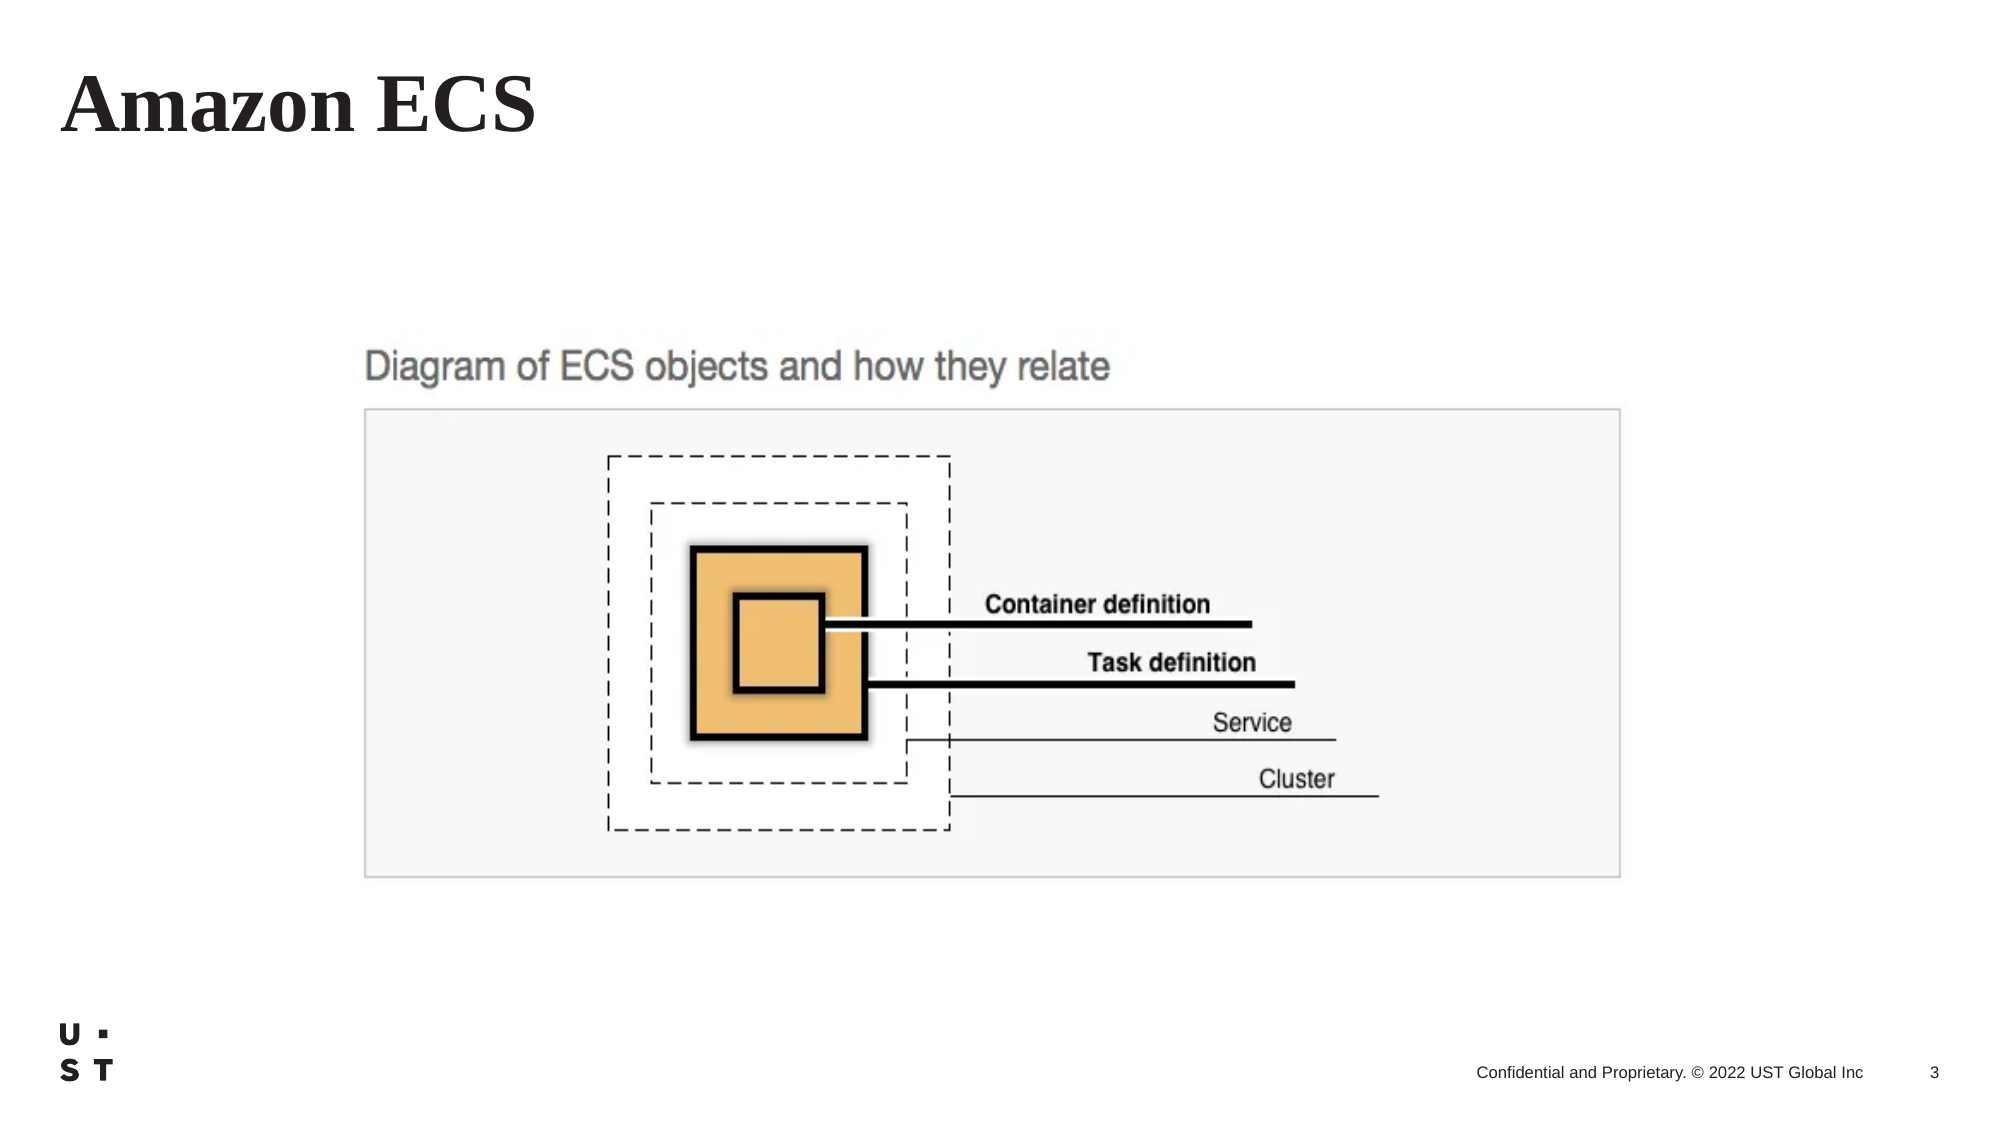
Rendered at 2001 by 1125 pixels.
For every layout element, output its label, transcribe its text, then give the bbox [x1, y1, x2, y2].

title Amazon ECS [60, 60, 1940, 210]
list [343, 327, 1725, 902]
